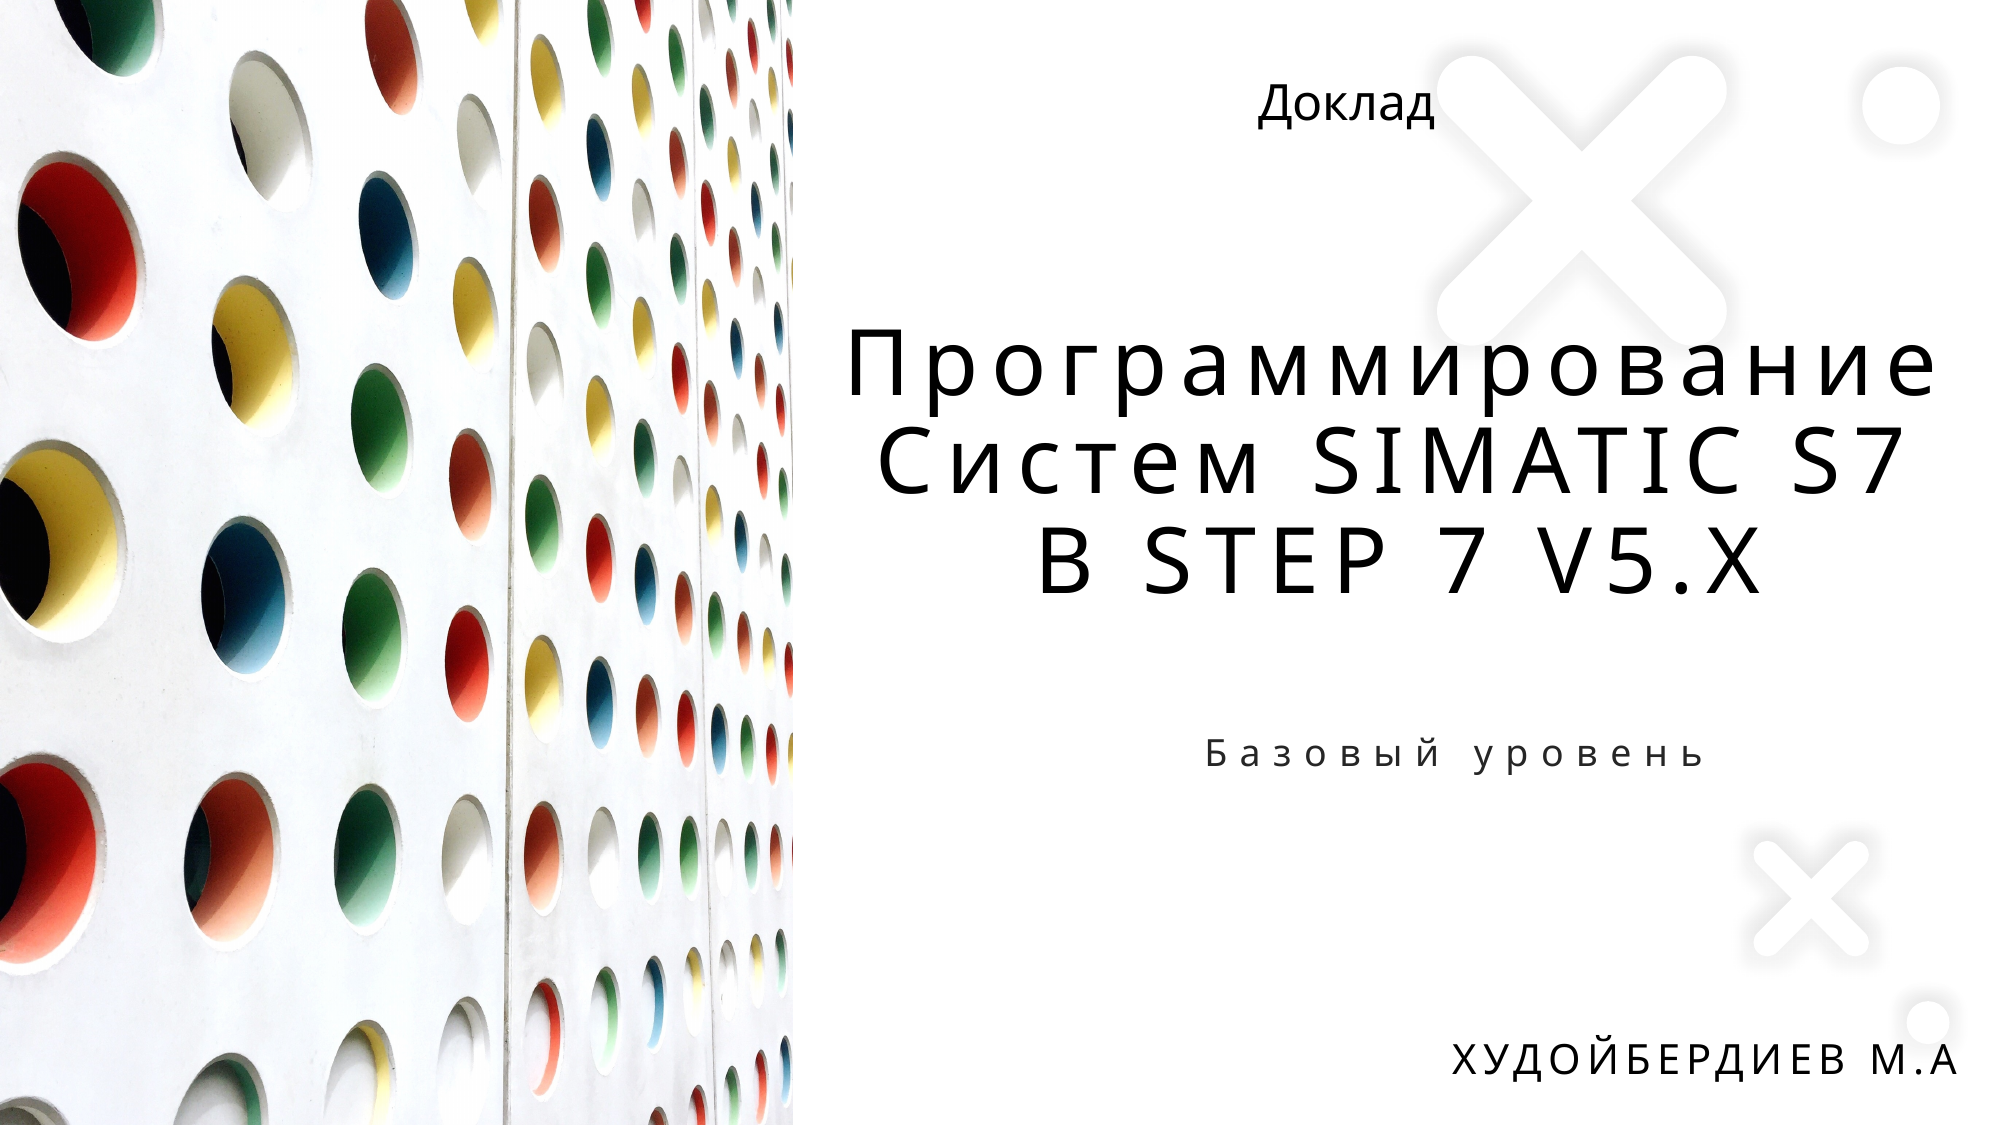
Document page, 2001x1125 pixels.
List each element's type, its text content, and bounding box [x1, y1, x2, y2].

text_box Худойбердиев М.А [1180, 1019, 1973, 1125]
title Программирование Систем SIMATIC S7 В STEP 7 V5.X [822, 259, 1973, 621]
subtitle Доклад [950, 69, 1744, 175]
picture [0, 0, 793, 1125]
text_box Базовый уровень [878, 704, 2000, 782]
